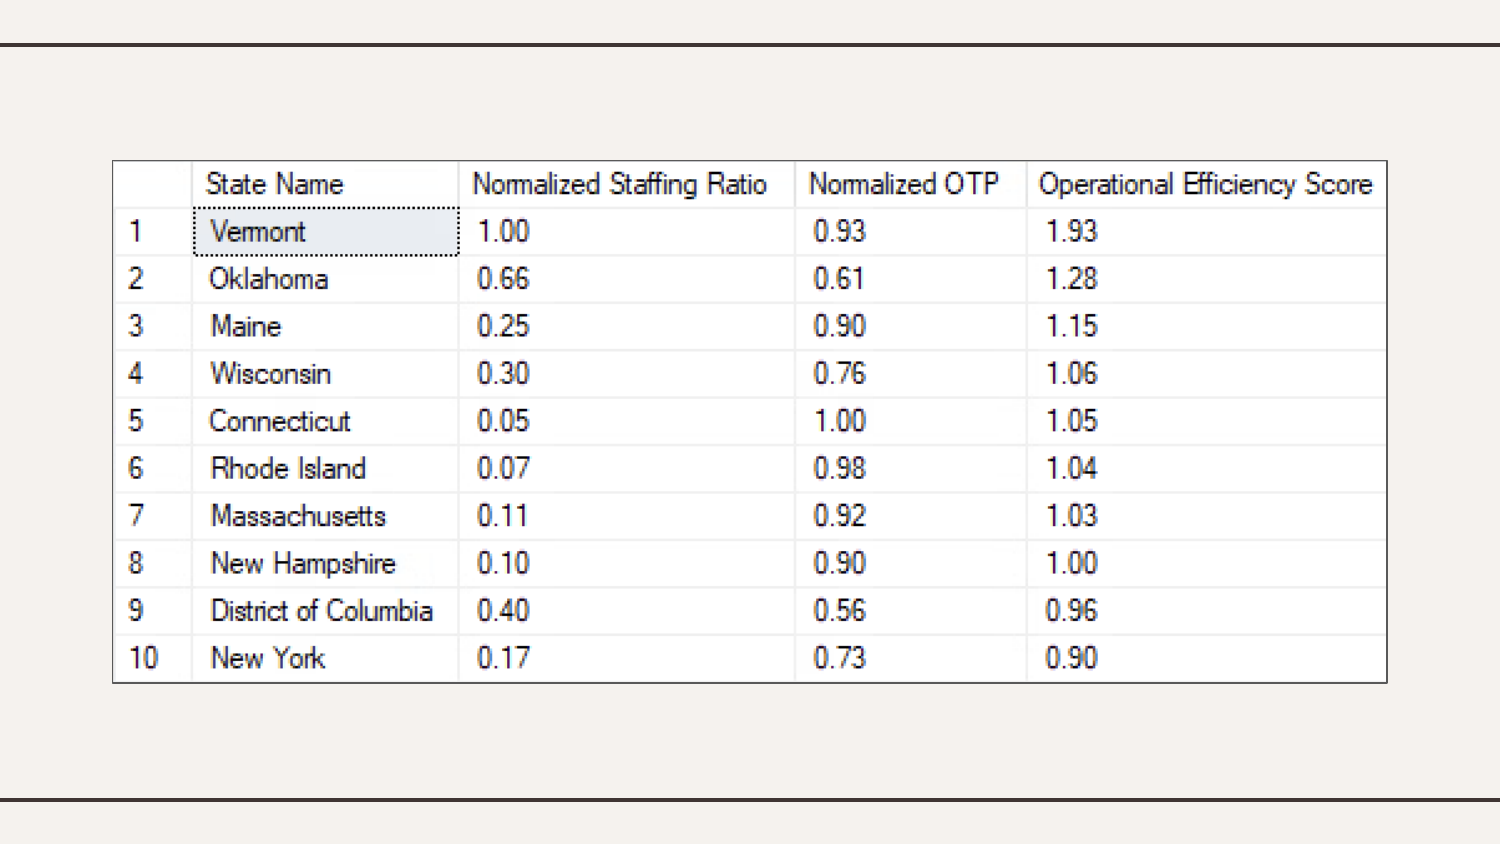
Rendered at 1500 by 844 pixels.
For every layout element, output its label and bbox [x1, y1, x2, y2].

picture [113, 161, 1387, 683]
